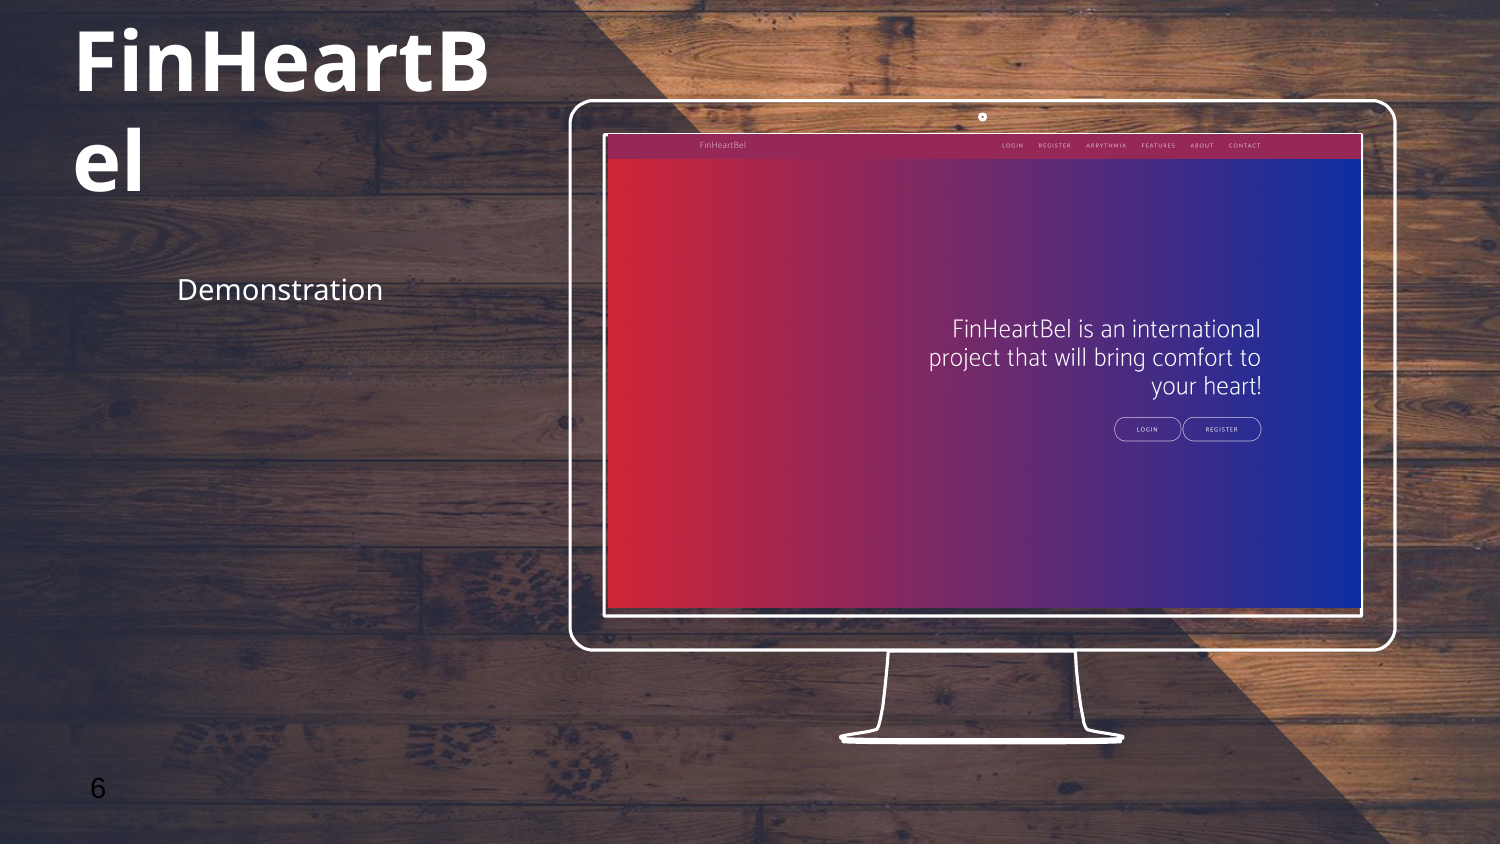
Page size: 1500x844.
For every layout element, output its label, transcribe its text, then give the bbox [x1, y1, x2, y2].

picture [574, 0, 1500, 844]
list Demonstration [161, 251, 553, 593]
text_box Place your screenshot here [604, 613, 1361, 618]
picture [607, 134, 1361, 608]
text_box [570, 100, 1396, 650]
text_box [840, 651, 1123, 743]
title FinHeartBel [57, 100, 536, 224]
slide_number 6 [75, 766, 165, 807]
